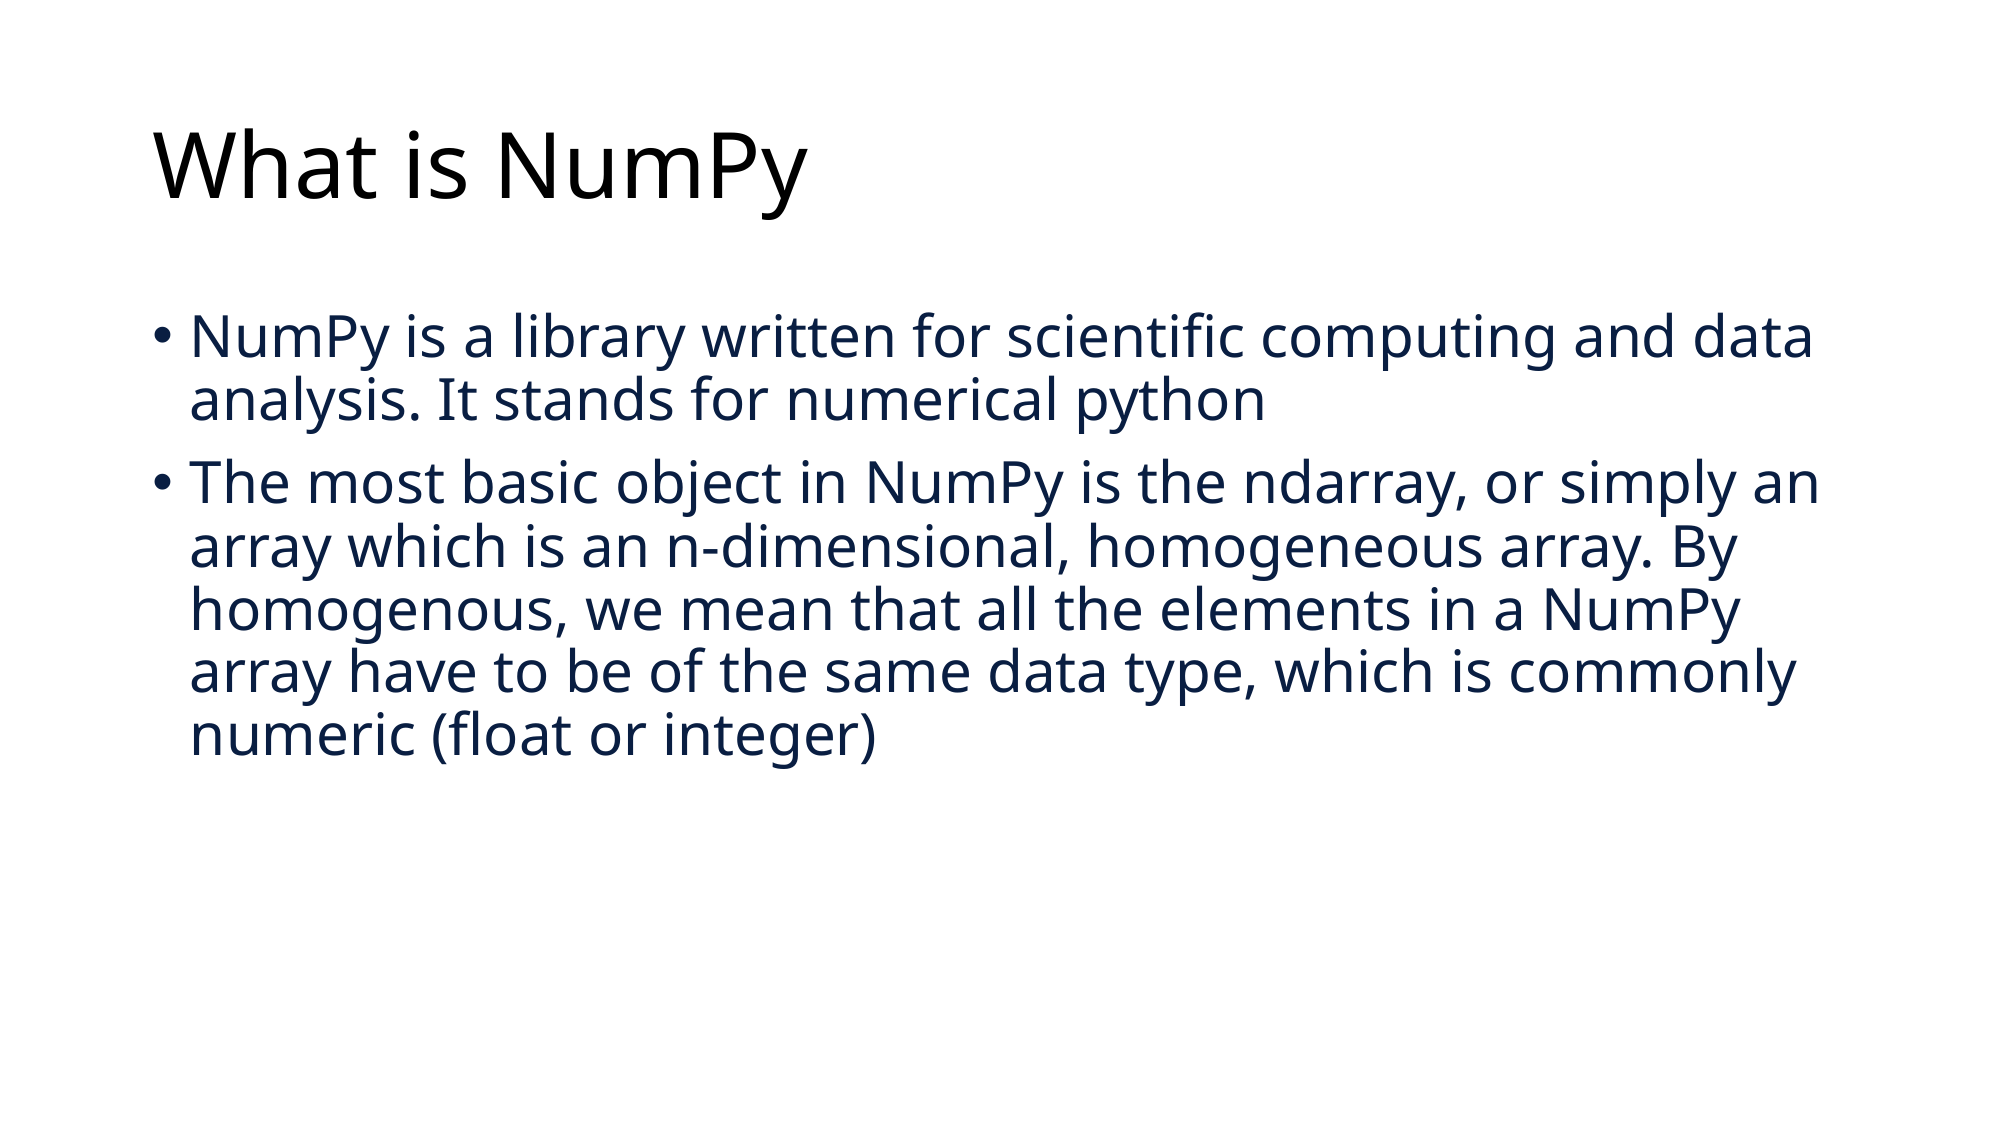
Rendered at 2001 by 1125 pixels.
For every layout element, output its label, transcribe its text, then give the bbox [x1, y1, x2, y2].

list NumPy is a library written for scientific computing and data analysis. It stands for numerical python The most basic object in NumPy is the ndarray, or simply an array which is an n-dimensional, homogeneous array. By homogenous, we mean that all the elements in a NumPy array have to be of the same data type, which is commonly numeric (float or integer) [137, 299, 1863, 1014]
title What is NumPy [137, 59, 1863, 278]
